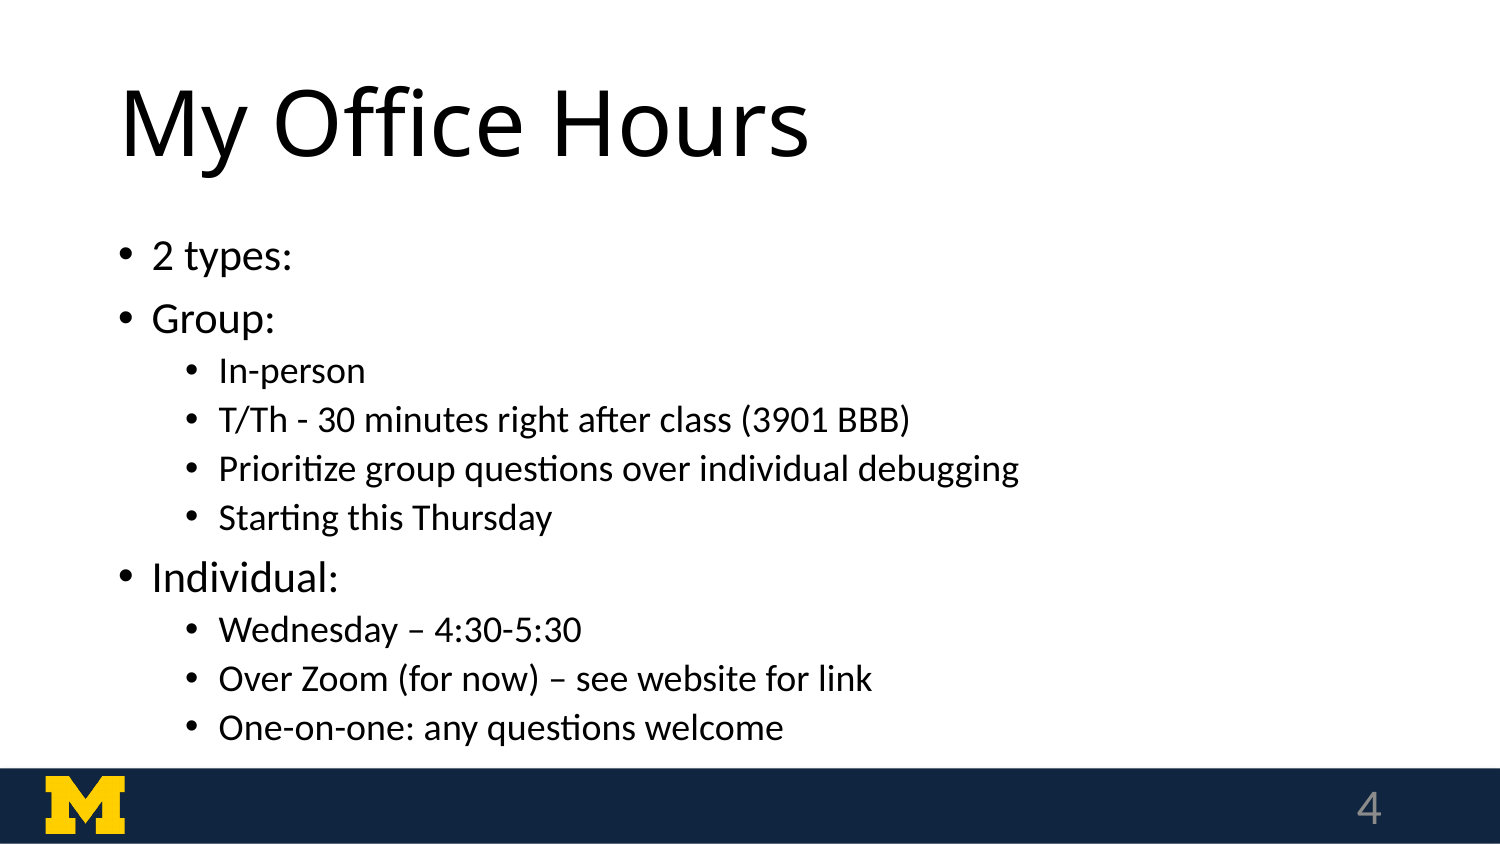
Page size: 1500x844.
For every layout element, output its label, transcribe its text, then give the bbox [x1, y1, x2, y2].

slide_number 4 [1059, 782, 1397, 827]
title My Office Hours [103, 44, 1397, 208]
list 2 types: Group: In-person T/Th - 30 minutes right after class (3901 BBB) Prioritize group questions over individual debugging Starting this Thursday Individual: Wednesday – 4:30-5:30 Over Zoom (for now) – see website for link One-on-one: any questions welcome [103, 224, 1397, 760]
